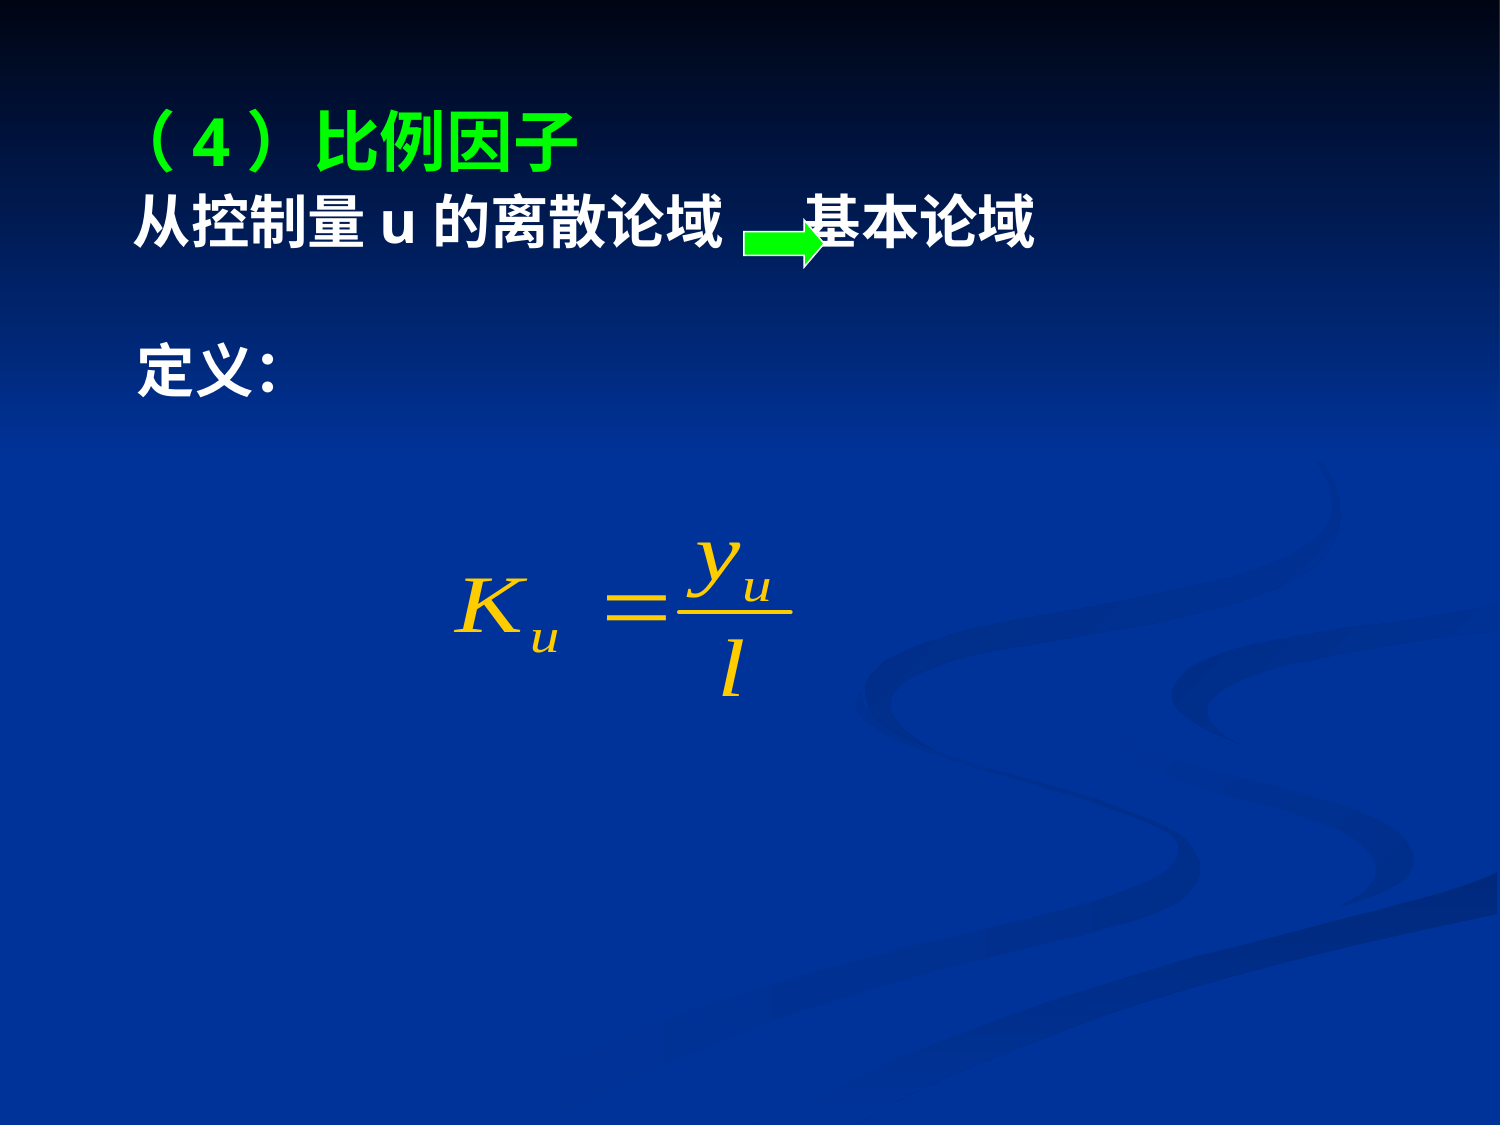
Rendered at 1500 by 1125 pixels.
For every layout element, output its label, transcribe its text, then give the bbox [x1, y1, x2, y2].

list （4）比例因子 从控制量u的离散论域 基本论域 定义： [94, 101, 1372, 778]
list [436, 503, 810, 710]
text_box [743, 219, 825, 268]
